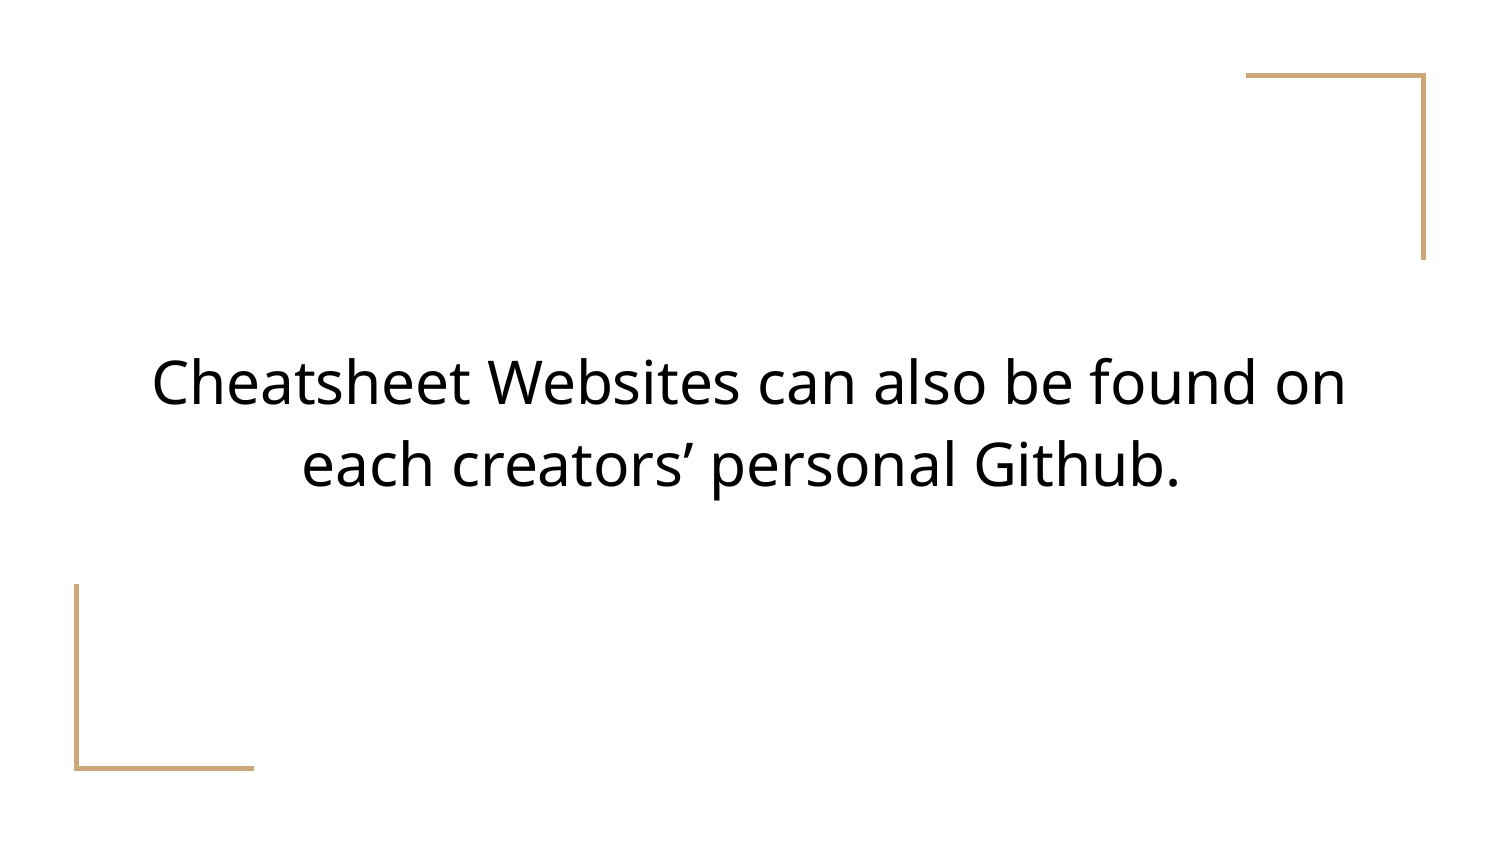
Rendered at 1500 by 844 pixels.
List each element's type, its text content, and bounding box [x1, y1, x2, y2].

title Cheatsheet Websites can also be found on each creators’ personal Github. [126, 296, 1374, 548]
